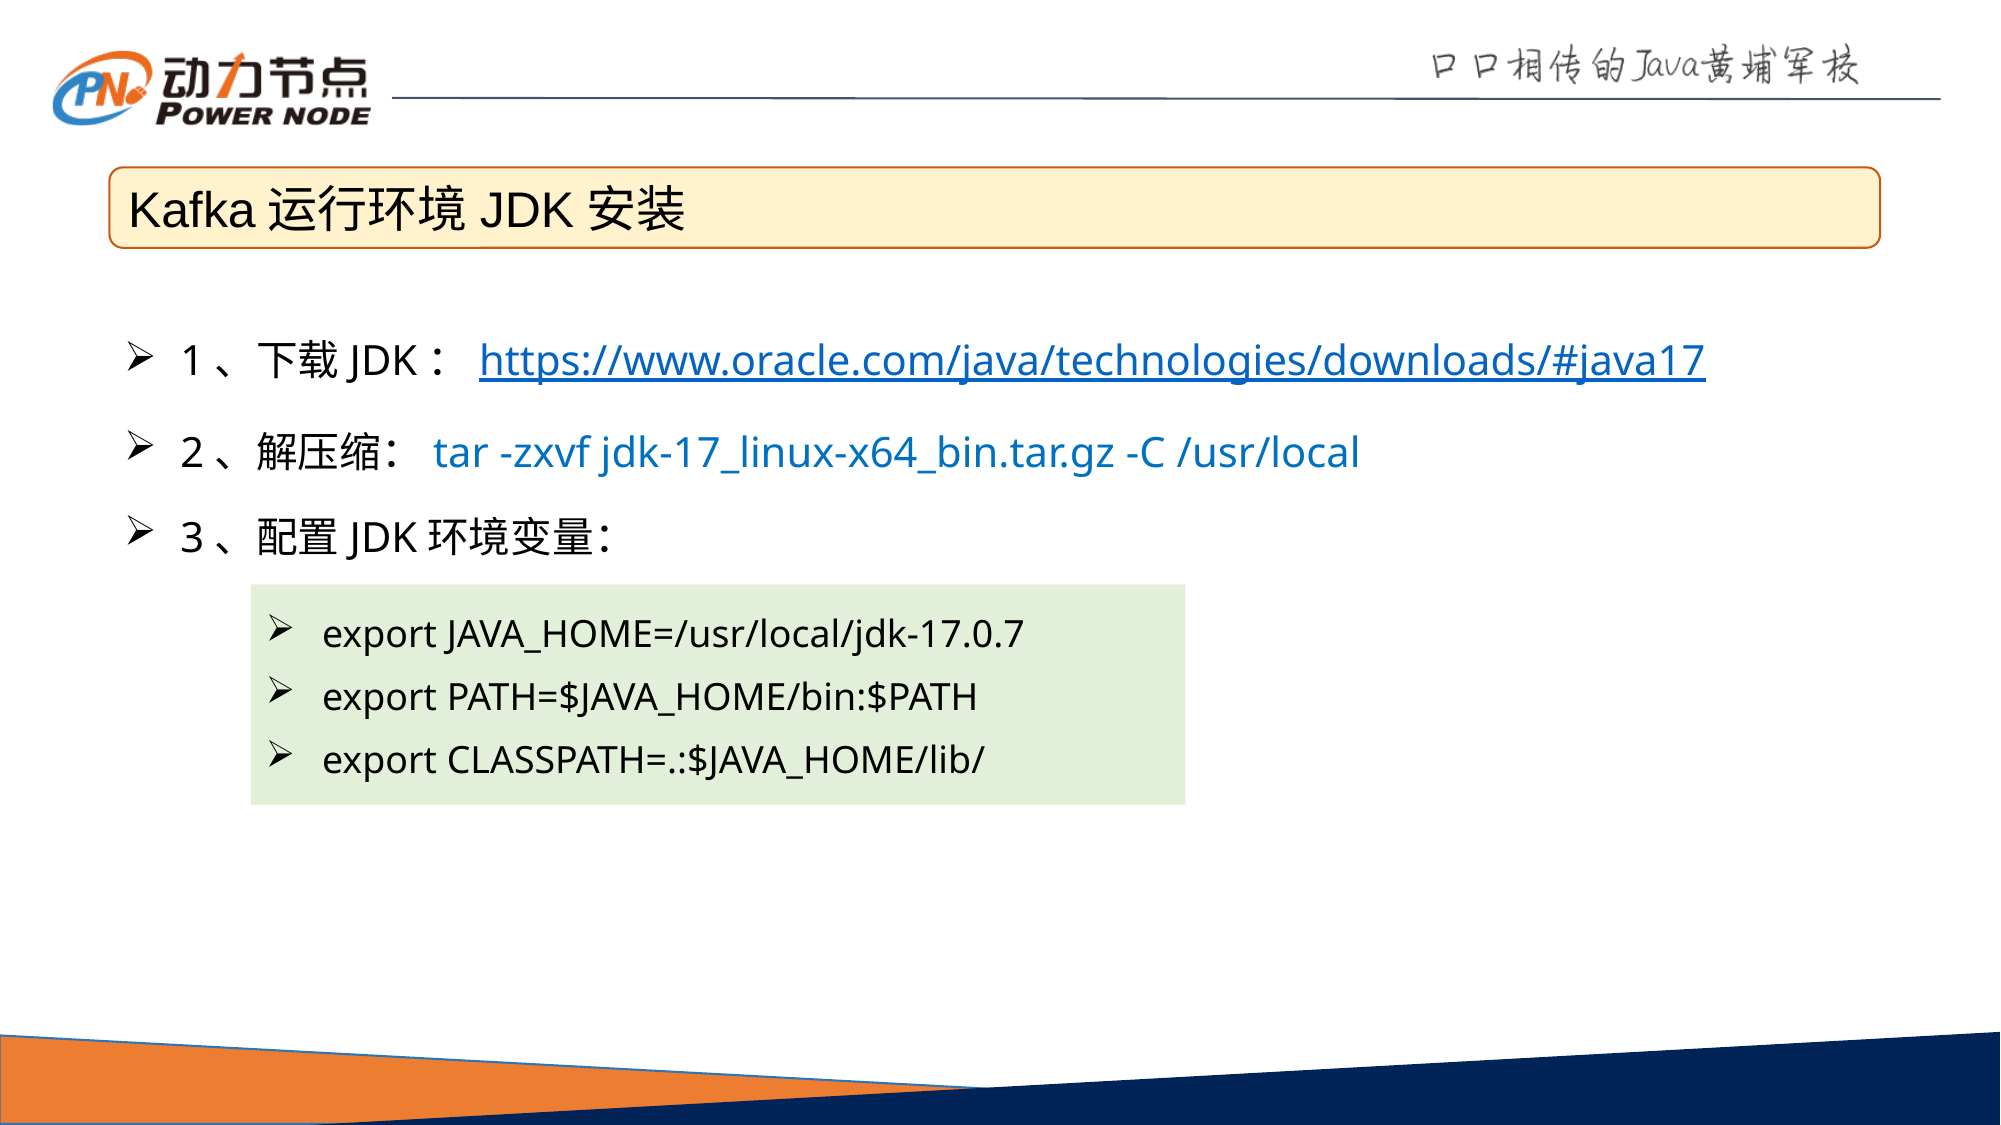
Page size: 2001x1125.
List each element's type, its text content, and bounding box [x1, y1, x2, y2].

picture [0, 0, 389, 227]
text_box [308, 1030, 2000, 1125]
text_box [0, 1034, 976, 1125]
text_box Kafka运行环境JDK安装 [108, 166, 1882, 249]
picture [1407, 0, 2001, 196]
text_box export JAVA_HOME=/usr/local/jdk-17.0.7 export PATH=$JAVA_HOME/bin:$PATH export CLASSPATH=.:$JAVA_HOME/lib/ [250, 584, 1186, 805]
text_box 1、下载JDK：https://www.oracle.com/java/technologies/downloads/#java17 2、解压缩：tar -zxvf jdk-17_linux-x64_bin.tar.gz -C /usr/local 3、配置JDK环境变量： [109, 286, 1881, 1032]
